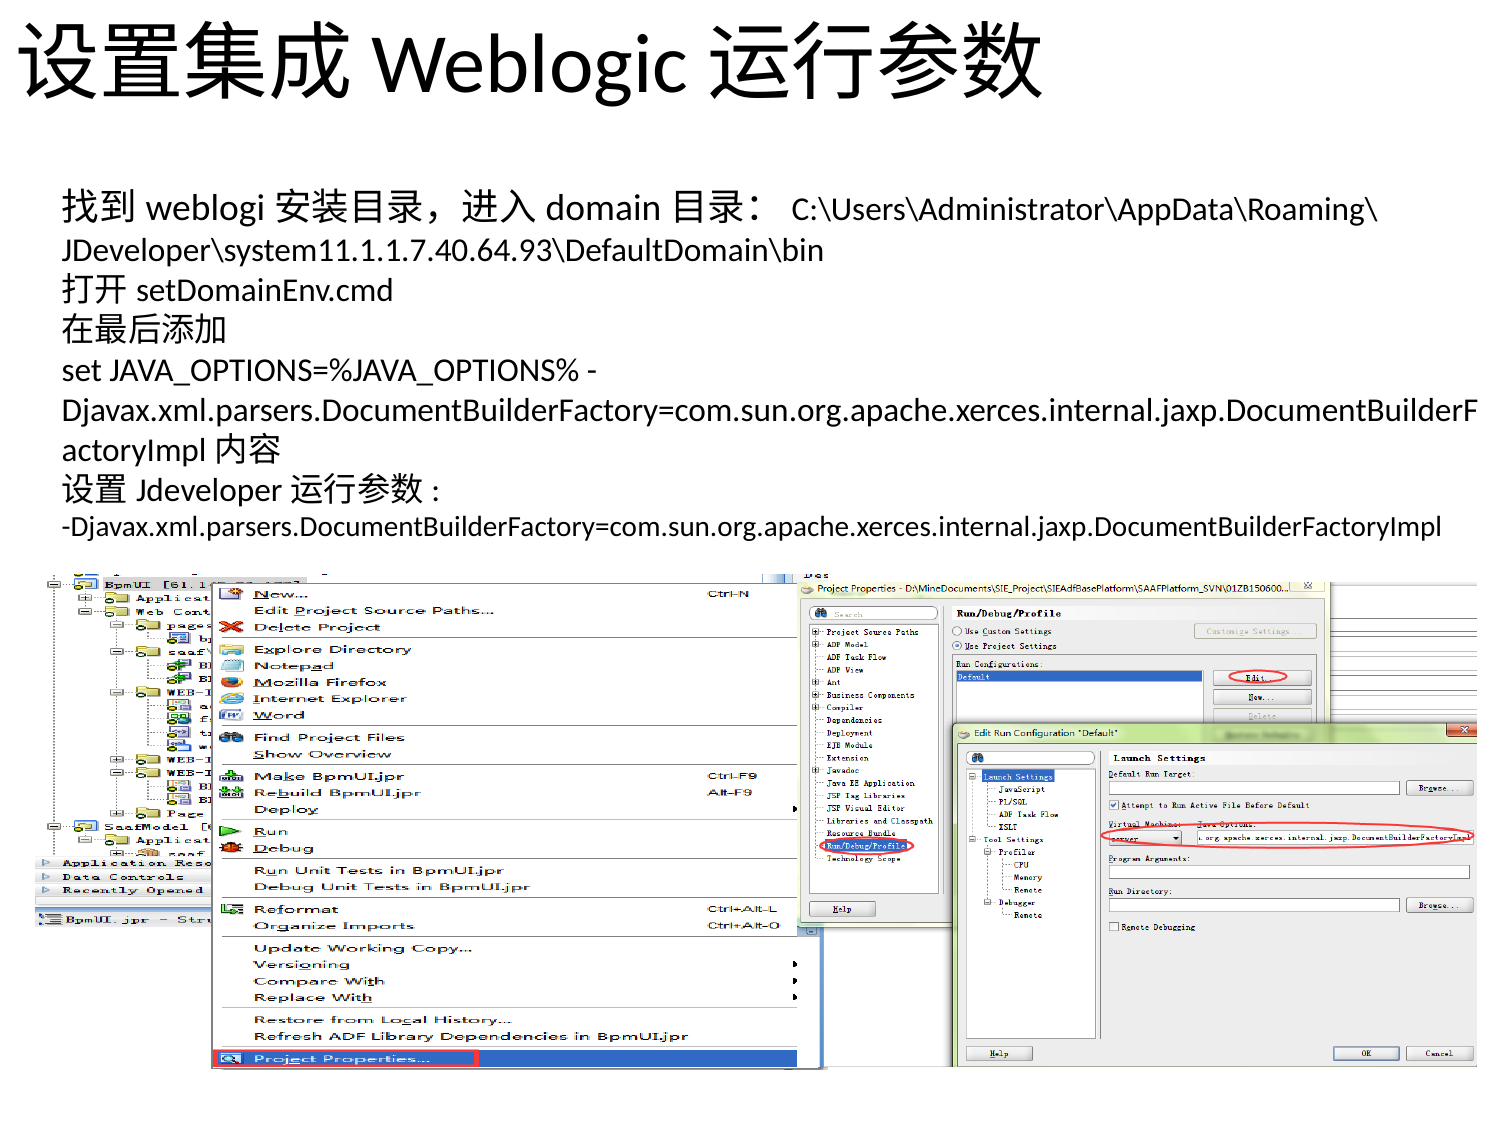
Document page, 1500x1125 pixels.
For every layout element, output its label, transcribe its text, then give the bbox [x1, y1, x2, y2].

text_box 找到weblogi安装目录，进入domain目录：C:\Users\Administrator\AppData\Roaming\JDeveloper\system11.1.1.7.40.64.93\DefaultDomain\bin 打开setDomainEnv.cmd 在最后添加 set JAVA_OPTIONS=%JAVA_OPTIONS% -Djavax.xml.parsers.DocumentBuilderFactory=com.sun.org.apache.xerces.internal.jaxp.DocumentBuilderFactoryImpl内容 设置Jdeveloper运行参数: -Djavax.xml.parsers.DocumentBuilderFactory=com.sun.org.apache.xerces.internal.jaxp.DocumentBuilderFactoryImpl [46, 175, 1500, 590]
picture [34, 573, 1477, 1070]
title 设置集成Weblogic运行参数 [0, 0, 1350, 118]
